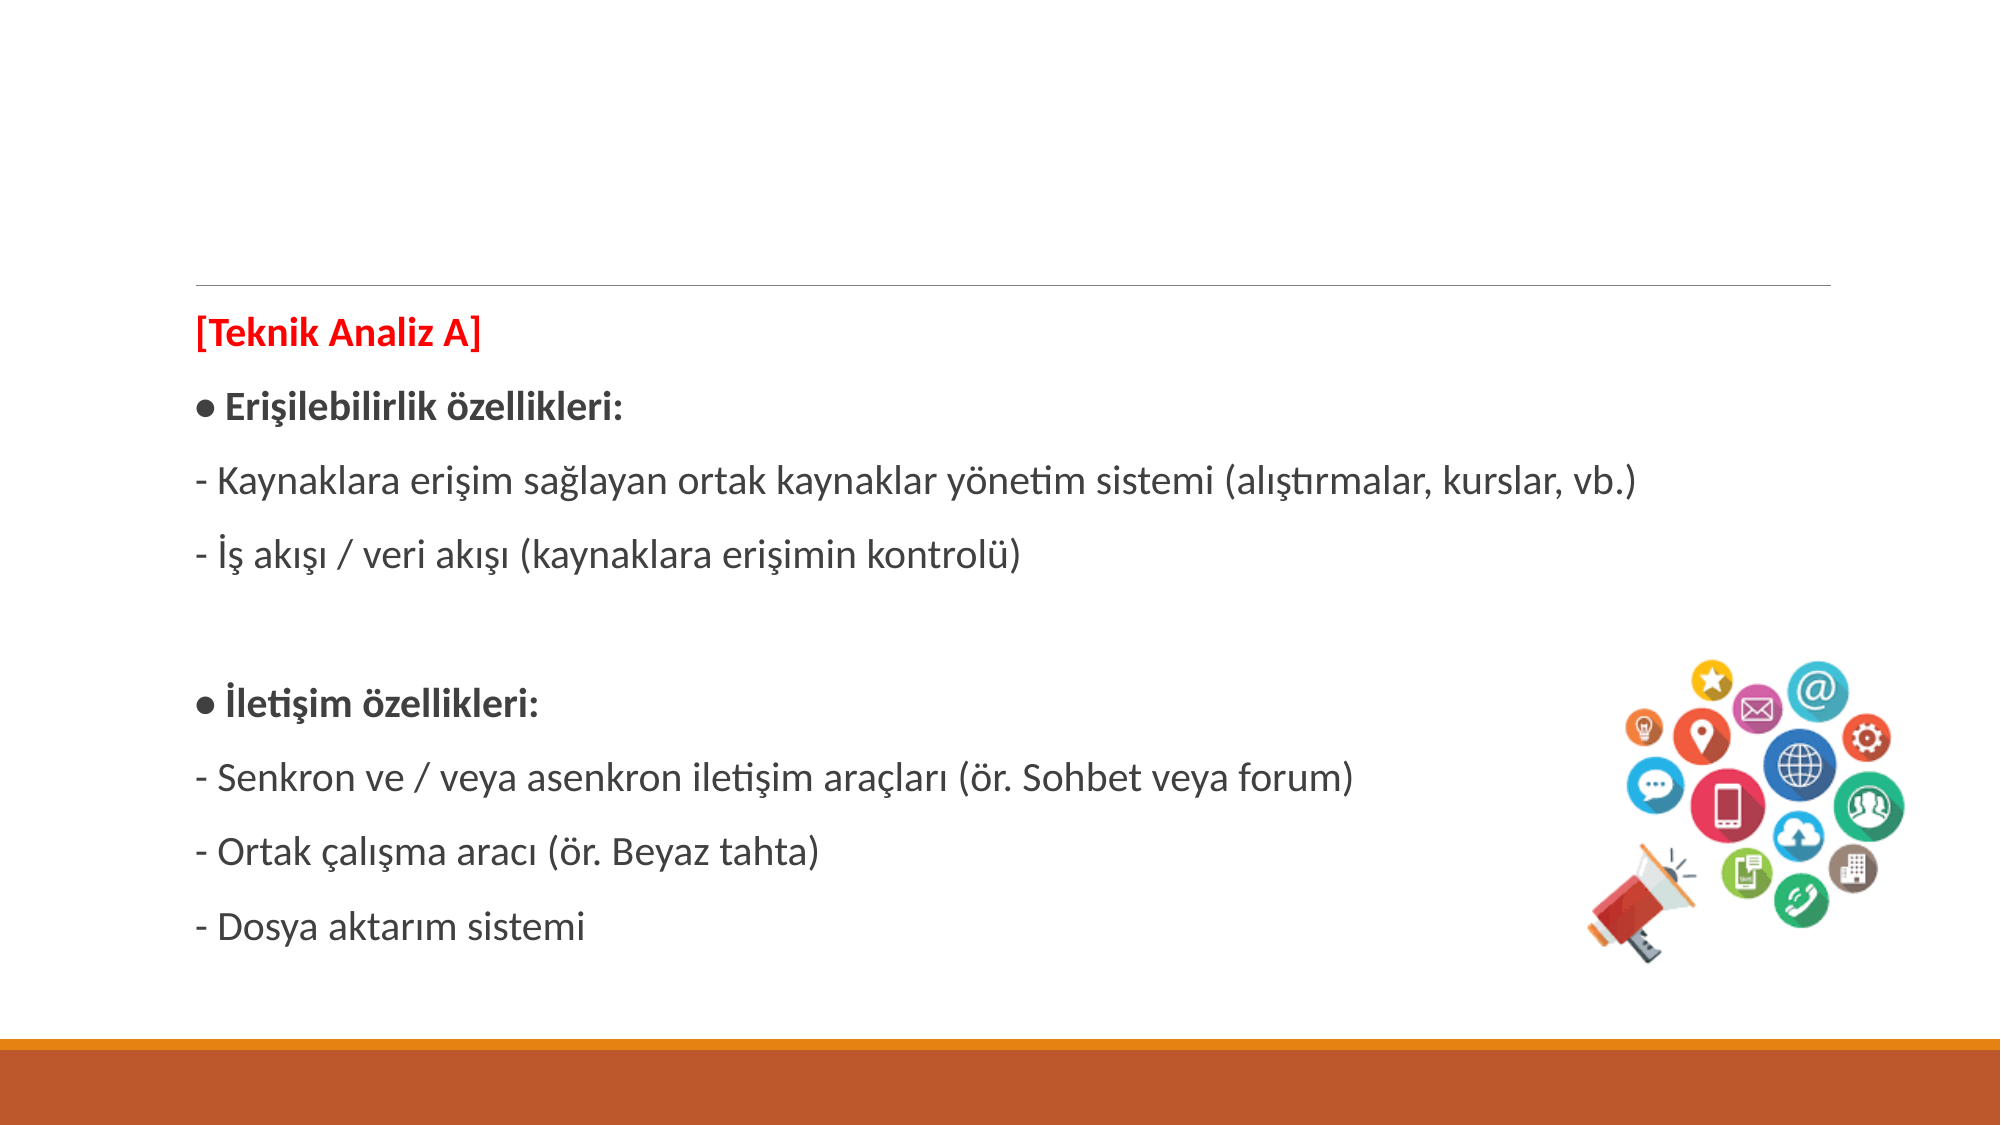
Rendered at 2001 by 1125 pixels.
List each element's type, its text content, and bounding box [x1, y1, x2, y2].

picture [1566, 632, 1919, 984]
list [Teknik Analiz A] • Erişilebilirlik özellikleri: - Kaynaklara erişim sağlayan ortak kaynaklar yönetim sistemi (alıştırmalar, kurslar, vb.) - İş akışı / veri akışı (kaynaklara erişimin kontrolü) • İletişim özellikleri: - Senkron ve / veya asenkron iletişim araçları (ör. Sohbet veya forum) - Ortak çalışma aracı (ör. Beyaz tahta) - Dosya aktarım sistemi [180, 302, 1830, 963]
